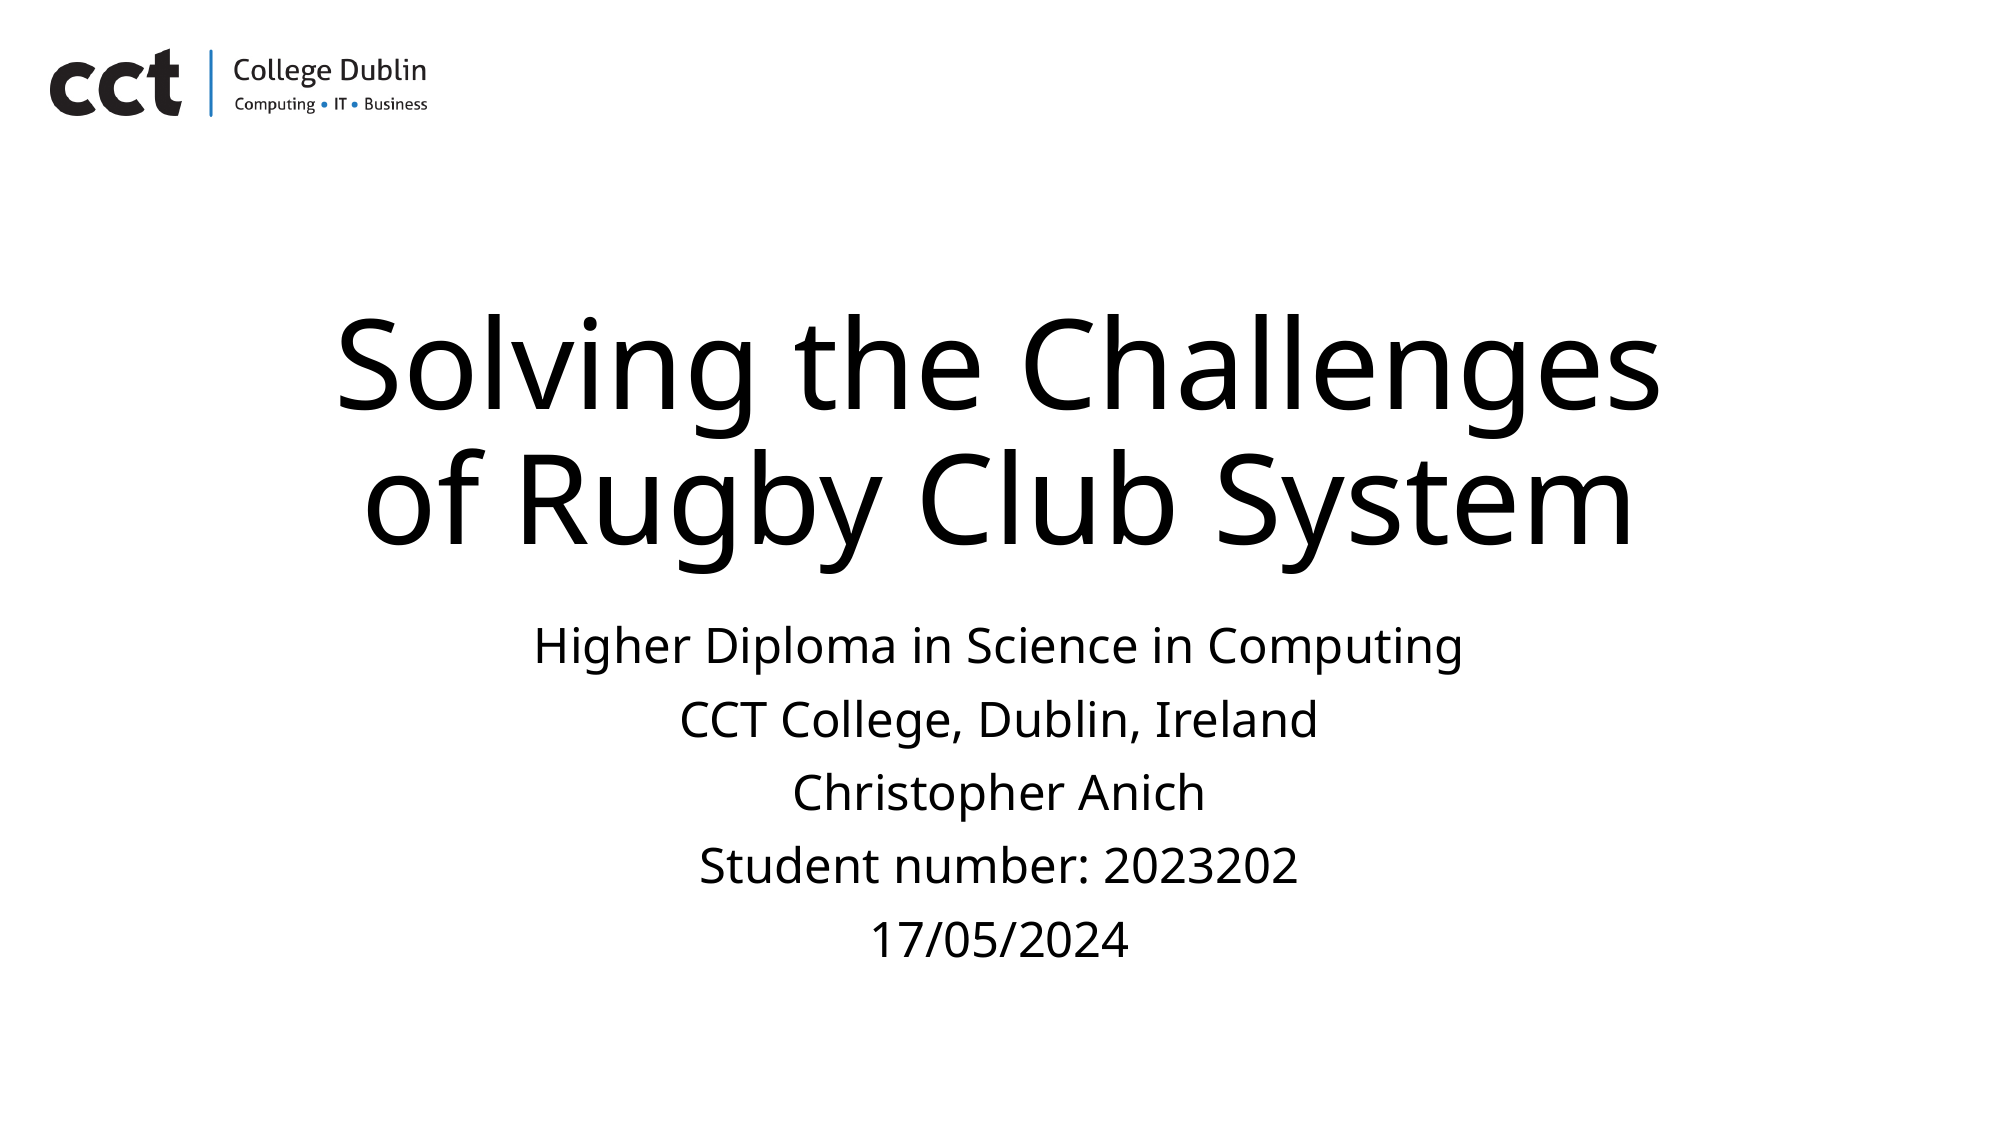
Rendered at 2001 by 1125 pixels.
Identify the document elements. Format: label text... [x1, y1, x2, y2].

picture [0, 0, 490, 170]
title Solving the Challenges of Rugby Club System [249, 187, 1750, 580]
subtitle Higher Diploma in Science in Computing CCT College, Dublin, Ireland Christopher Anich Student number: 2023202 17/05/2024 [249, 614, 1750, 979]
